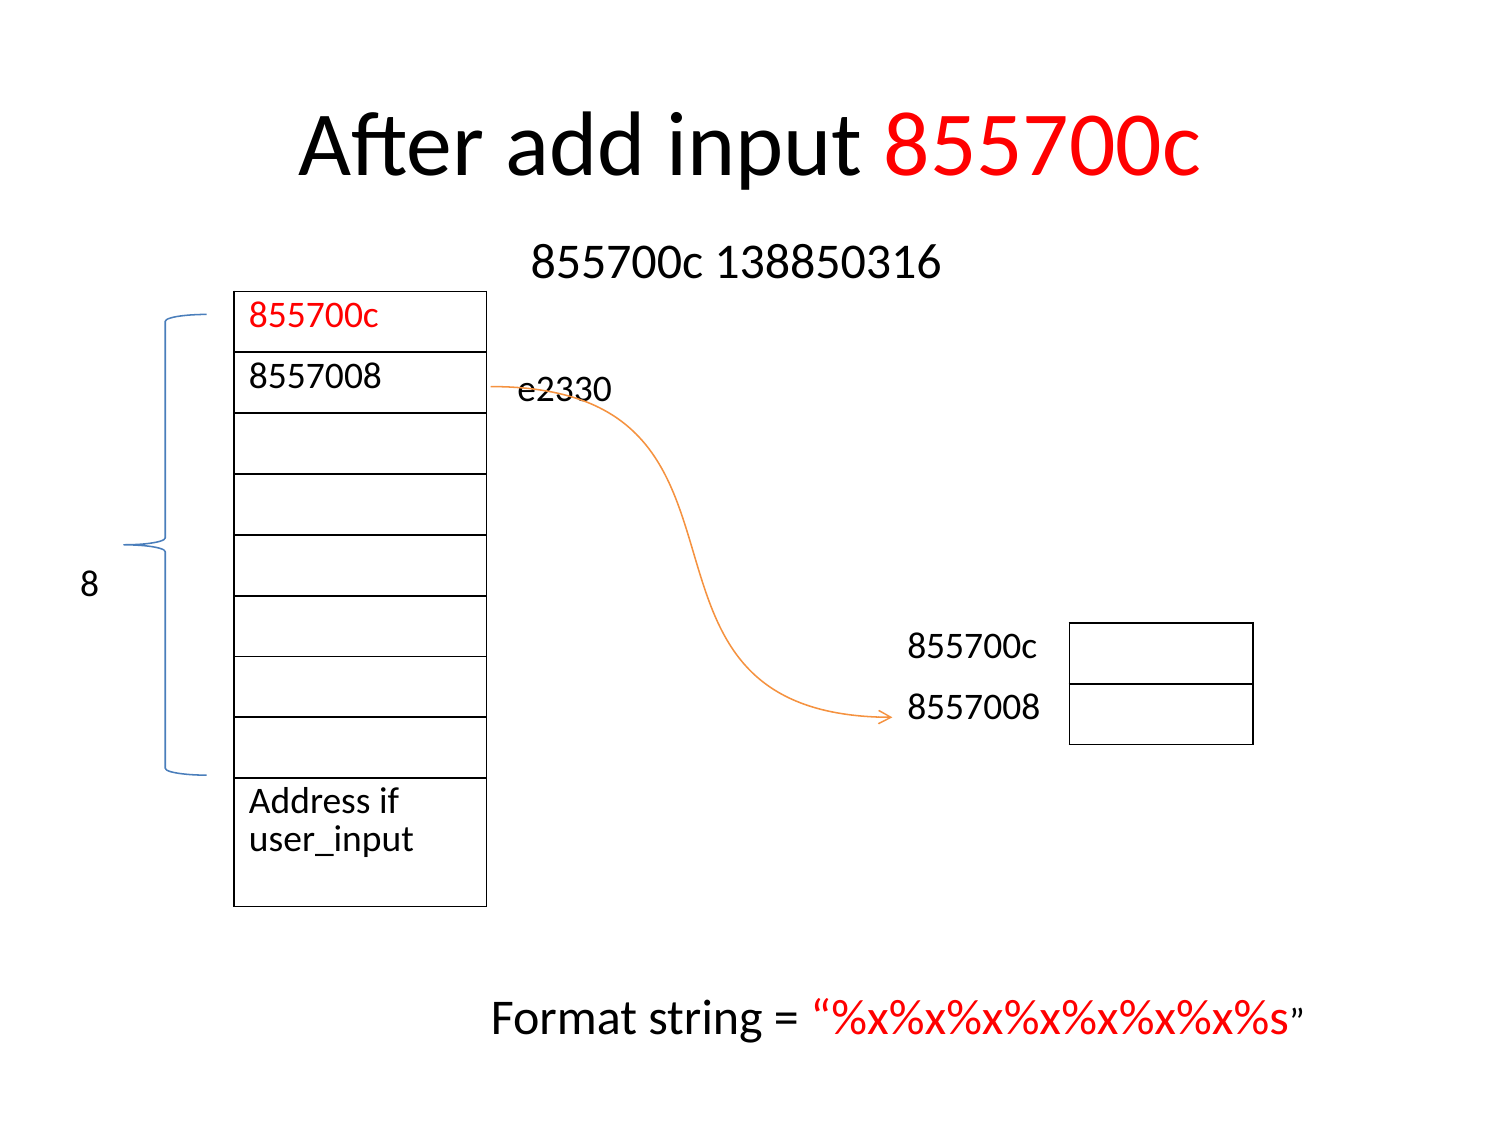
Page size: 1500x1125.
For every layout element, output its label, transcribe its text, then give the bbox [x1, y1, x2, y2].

table_cell 8557008 [235, 353, 486, 412]
table_cell [235, 536, 485, 595]
text_box Format string = “%x%x%x%x%x%x%x%s” [476, 977, 1320, 1053]
text_box 855700c 138850316 [515, 220, 957, 296]
table_cell [235, 597, 485, 656]
table_header 855700c [896, 623, 1069, 684]
title After add input 855700c [75, 45, 1425, 233]
text_box e2330 [502, 356, 716, 385]
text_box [490, 386, 893, 718]
table_cell [235, 718, 486, 777]
table_cell [235, 475, 485, 534]
table_header [1070, 624, 1252, 683]
table_cell [235, 657, 485, 716]
table_cell 8557008 [892, 684, 1069, 745]
table_header 855700c [235, 292, 486, 351]
text_box [123, 313, 207, 776]
text_box 8 [65, 551, 114, 612]
table_cell [1070, 685, 1252, 744]
table_cell Address if user_input [235, 779, 486, 906]
table_cell [235, 414, 485, 473]
